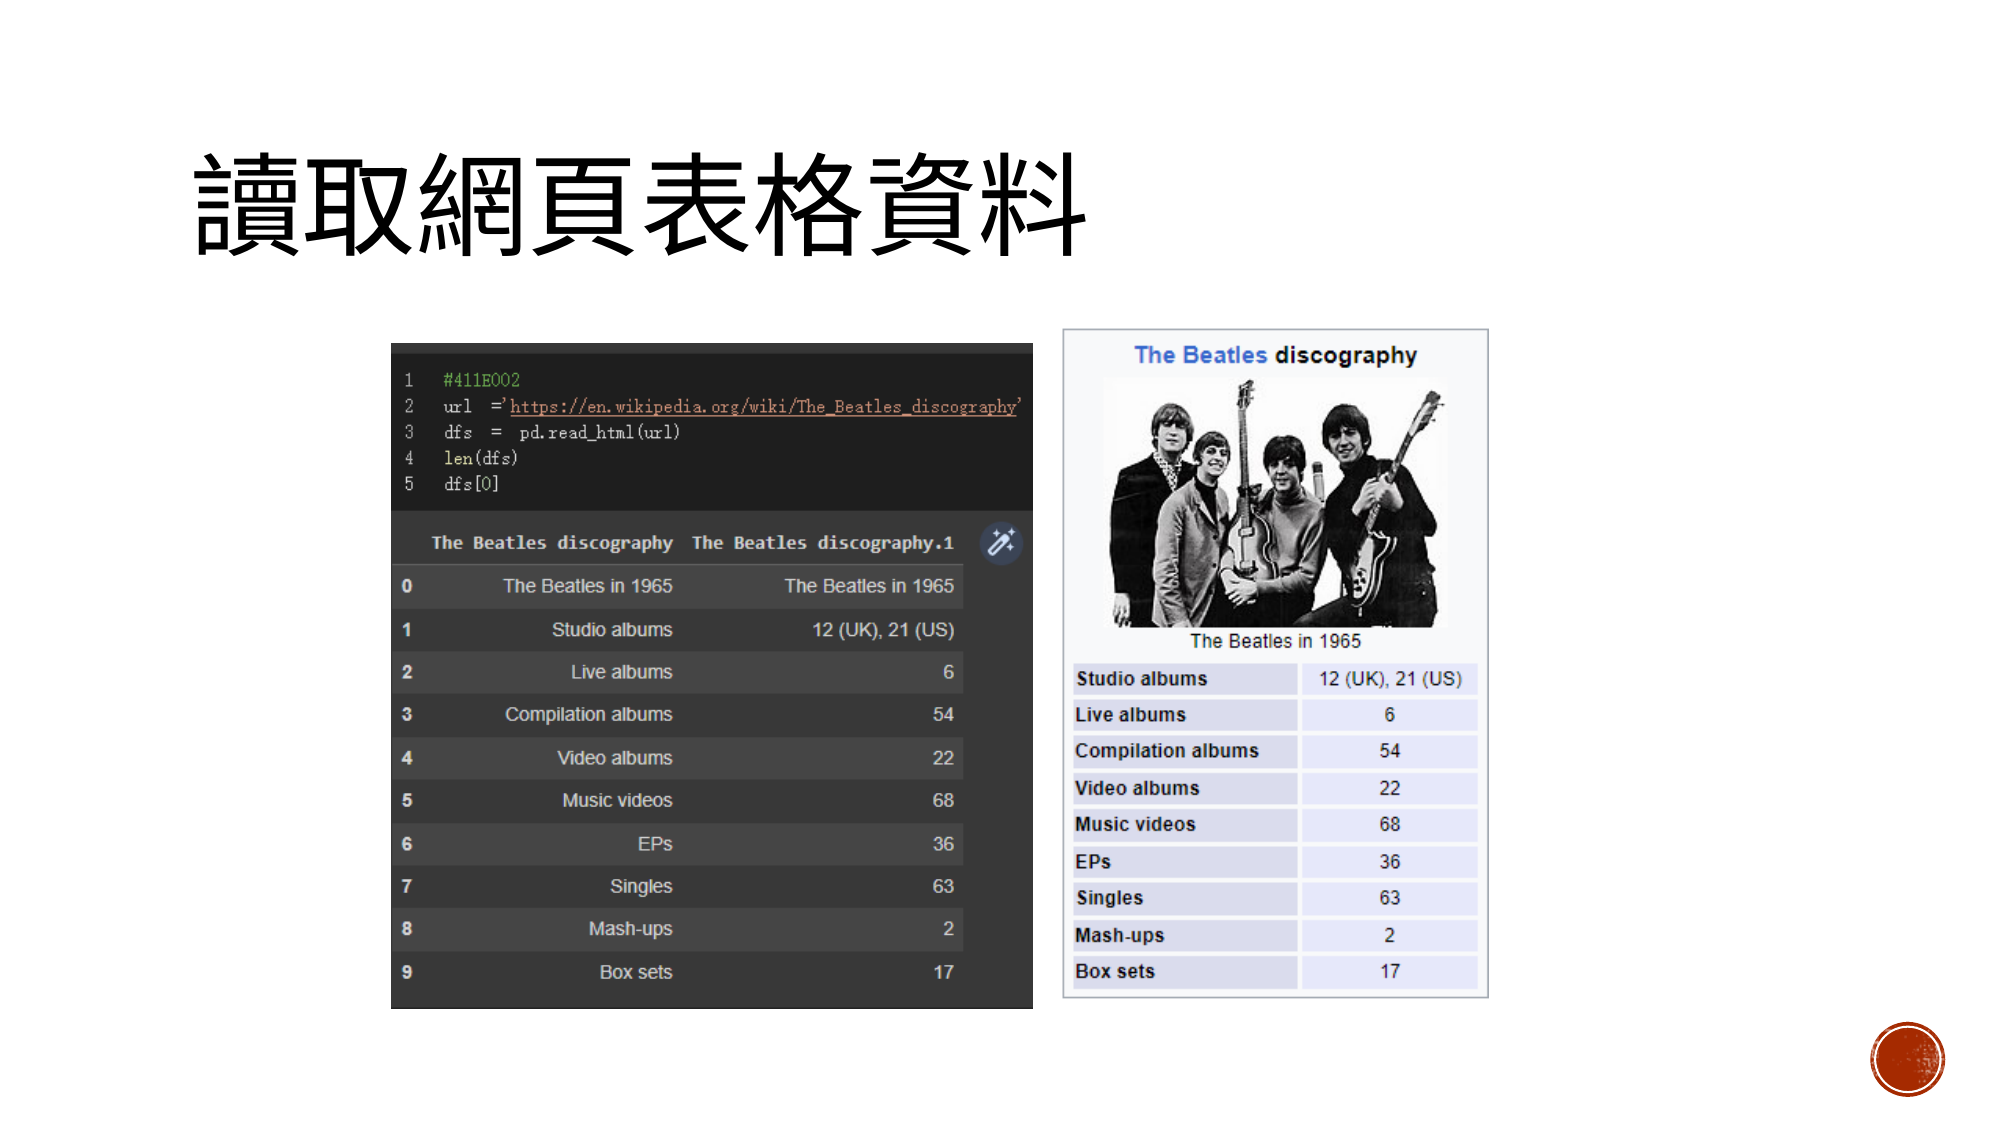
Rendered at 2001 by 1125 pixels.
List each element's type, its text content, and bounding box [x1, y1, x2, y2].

picture [1055, 307, 1489, 1008]
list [394, 346, 1031, 1006]
title 讀取網頁表格資料 [175, 79, 1826, 344]
